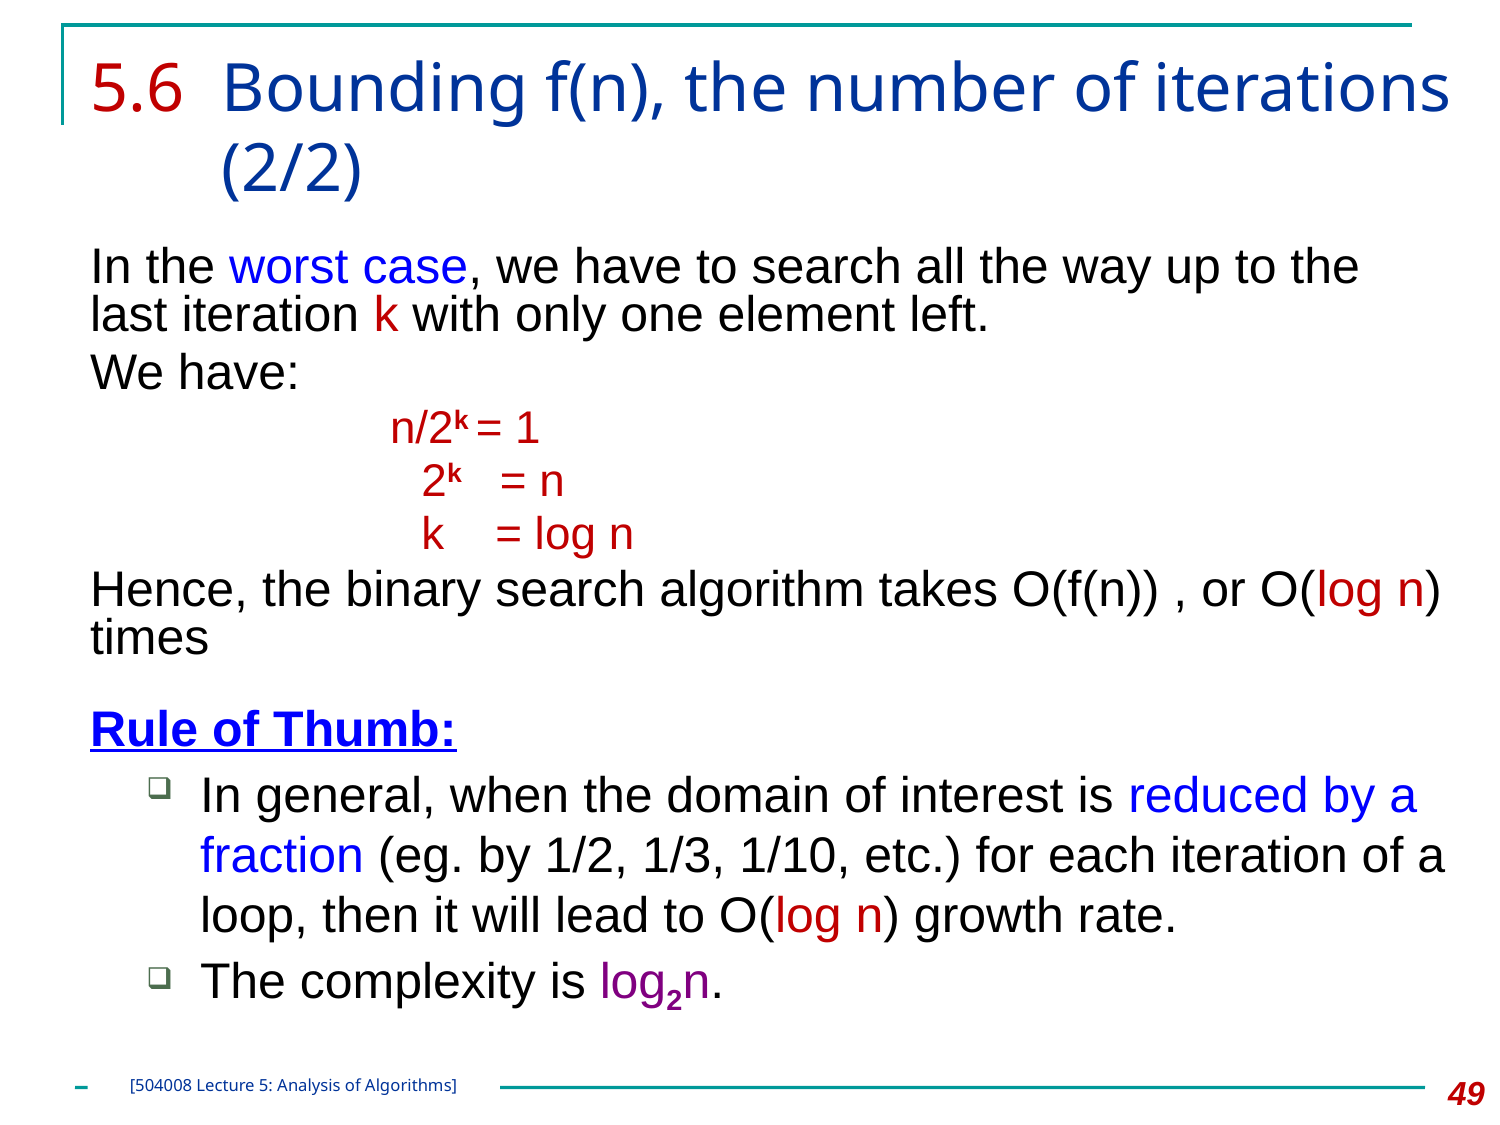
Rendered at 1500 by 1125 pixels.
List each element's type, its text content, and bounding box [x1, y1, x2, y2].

title 5.6 Bounding f(n), the number of iterations (2/2) [74, 37, 1476, 251]
list In the worst case, we have to search all the way up to the last iteration k with only one element left. We have: n/2k = 1 2k = n k = log n Hence, the binary search algorithm takes O(f(n)) , or O(log n) times Rule of Thumb: In general, when the domain of interest is reduced by a fraction (eg. by 1/2, 1/3, 1/10, etc.) for each iteration of a loop, then it will lead to O(log n) growth rate. The complexity is log2n. [74, 237, 1463, 1051]
text_box [504008 Lecture 5: Analysis of Algorithms] [87, 1074, 500, 1100]
slide_number 49 [1400, 1065, 1500, 1125]
